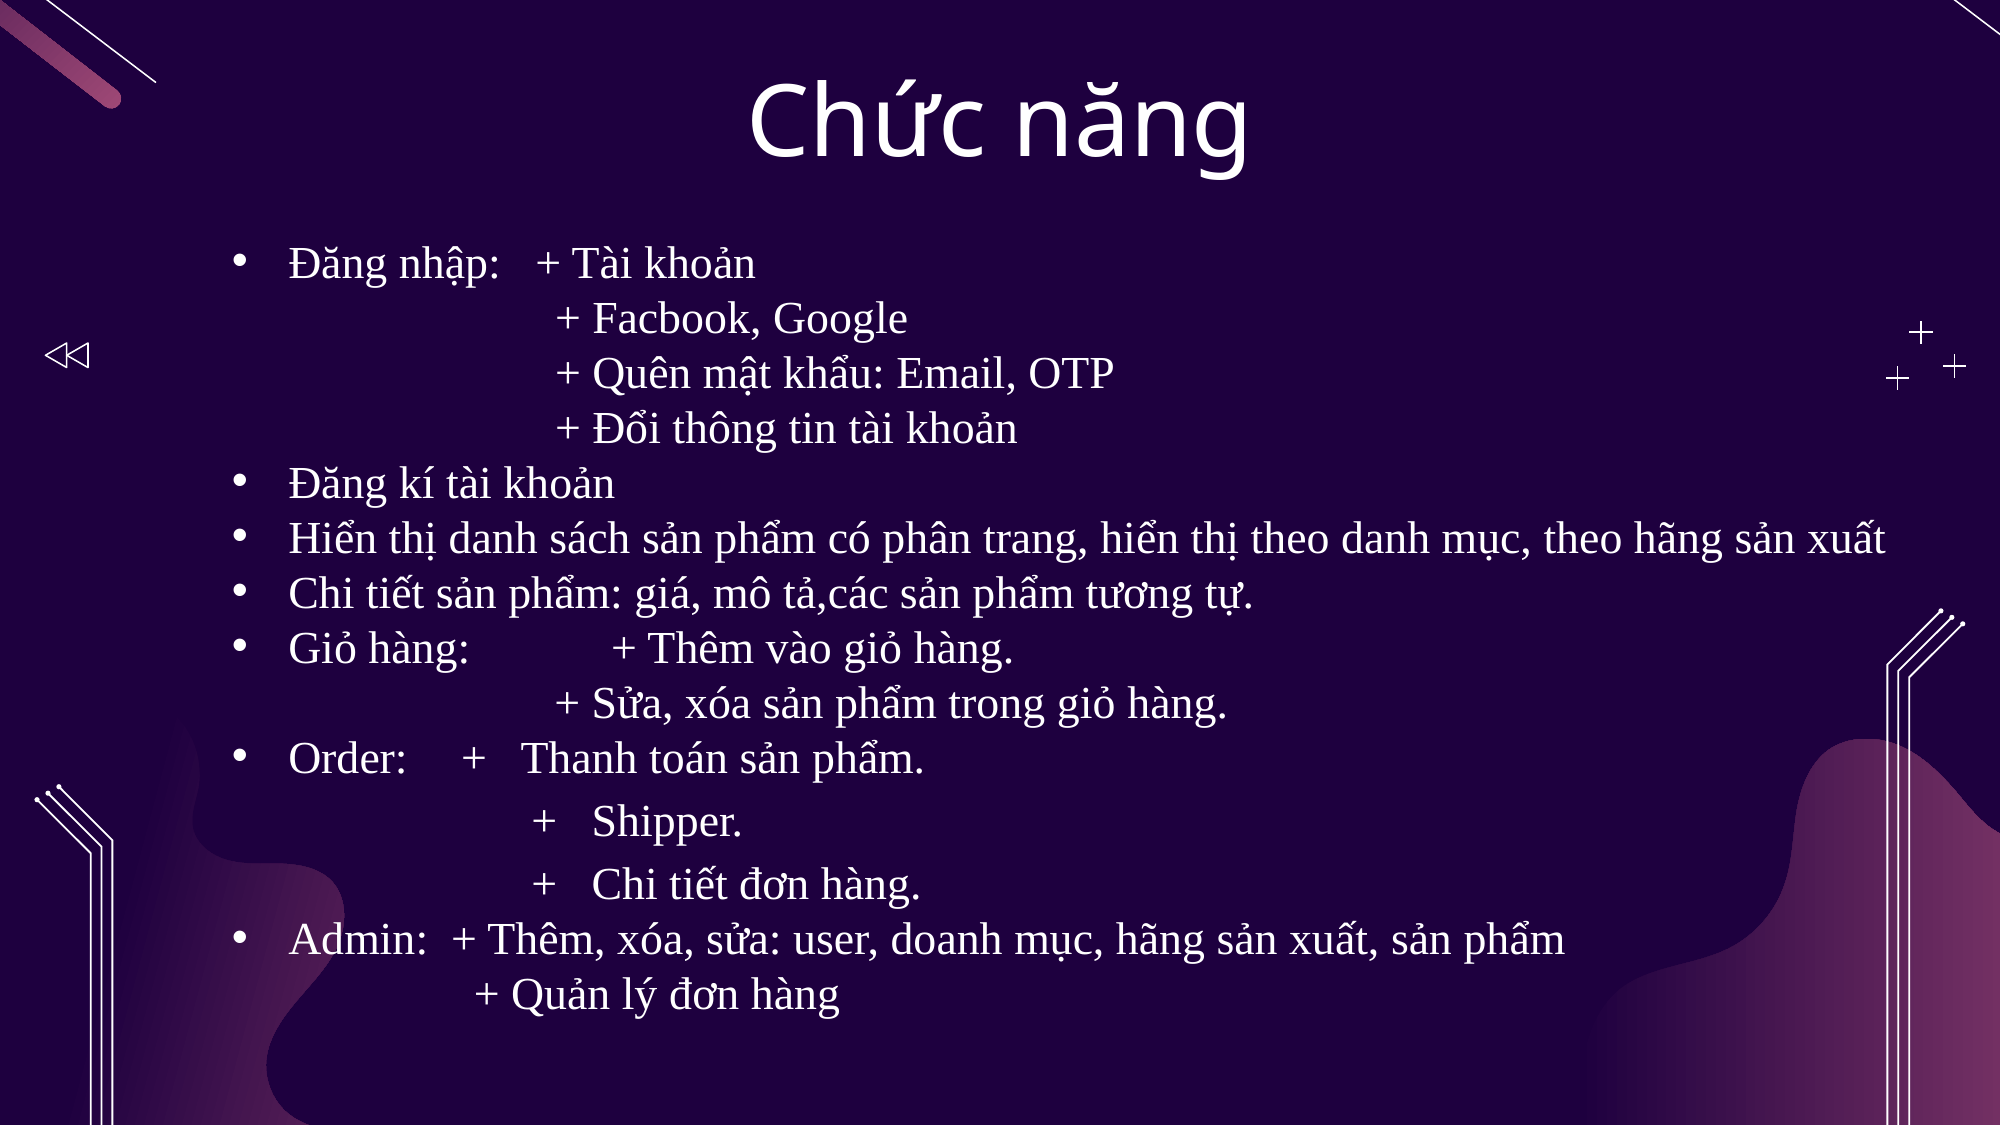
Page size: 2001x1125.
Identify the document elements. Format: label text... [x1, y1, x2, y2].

subtitle Đăng nhập: + Tài khoản + Facbook, Google + Quên mật khẩu: Email, OTP + Đổi thông tin tài khoản Đăng kí tài khoản Hiển thị danh sách sản phẩm có phân trang, hiển thị theo danh mục, theo hãng sản xuất Chi tiết sản phẩm: giá, mô tả,các sản phẩm tương tự. Giỏ hàng: + Thêm vào giỏ hàng. + Sửa, xóa sản phẩm trong giỏ hàng. Order: + Thanh toán sản phẩm. + Shipper. + Chi tiết đơn hàng. Admin: + Thêm, xóa, sửa: user, doanh mục, hãng sản xuất, sản phẩm + Quản lý đơn hàng [194, 181, 1954, 1070]
title Chức năng [617, 23, 1383, 181]
